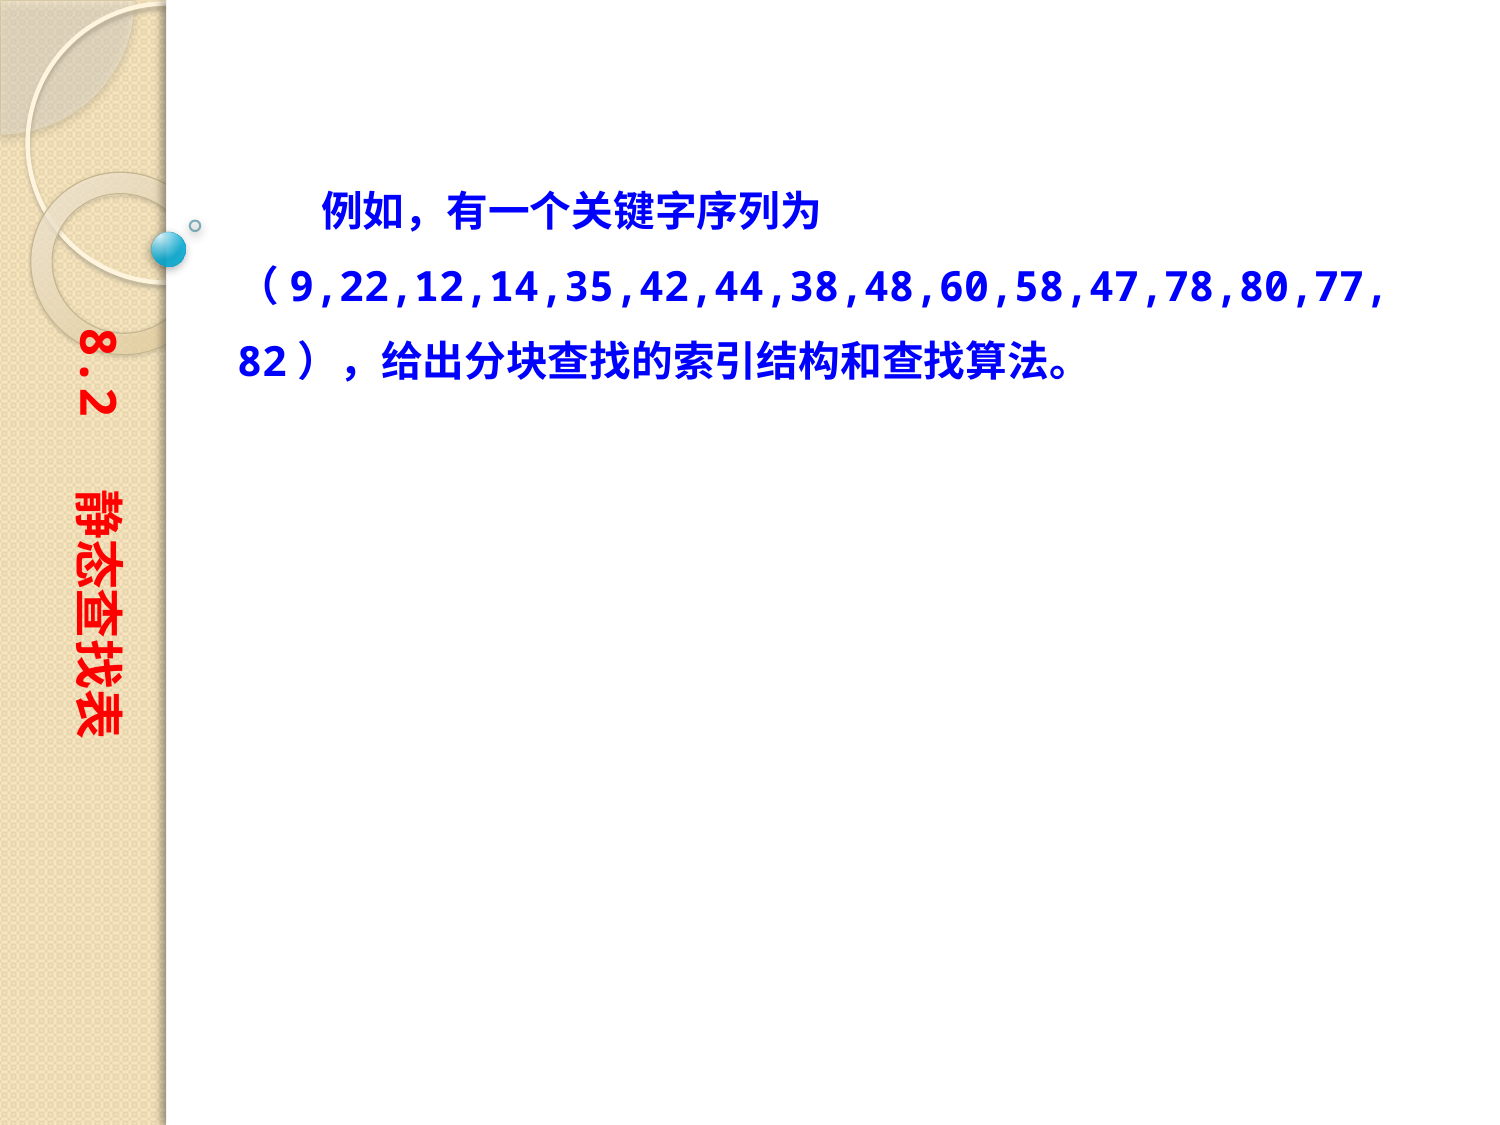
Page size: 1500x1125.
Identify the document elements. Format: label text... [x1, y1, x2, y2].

text_box 例如，有一个关键字序列为（9,22,12,14,35,42,44,38,48,60,58,47,78,80,77,82），给出分块查找的索引结构和查找算法。 [222, 152, 1418, 393]
text_box 8.2 静态查找表 [46, 292, 138, 774]
